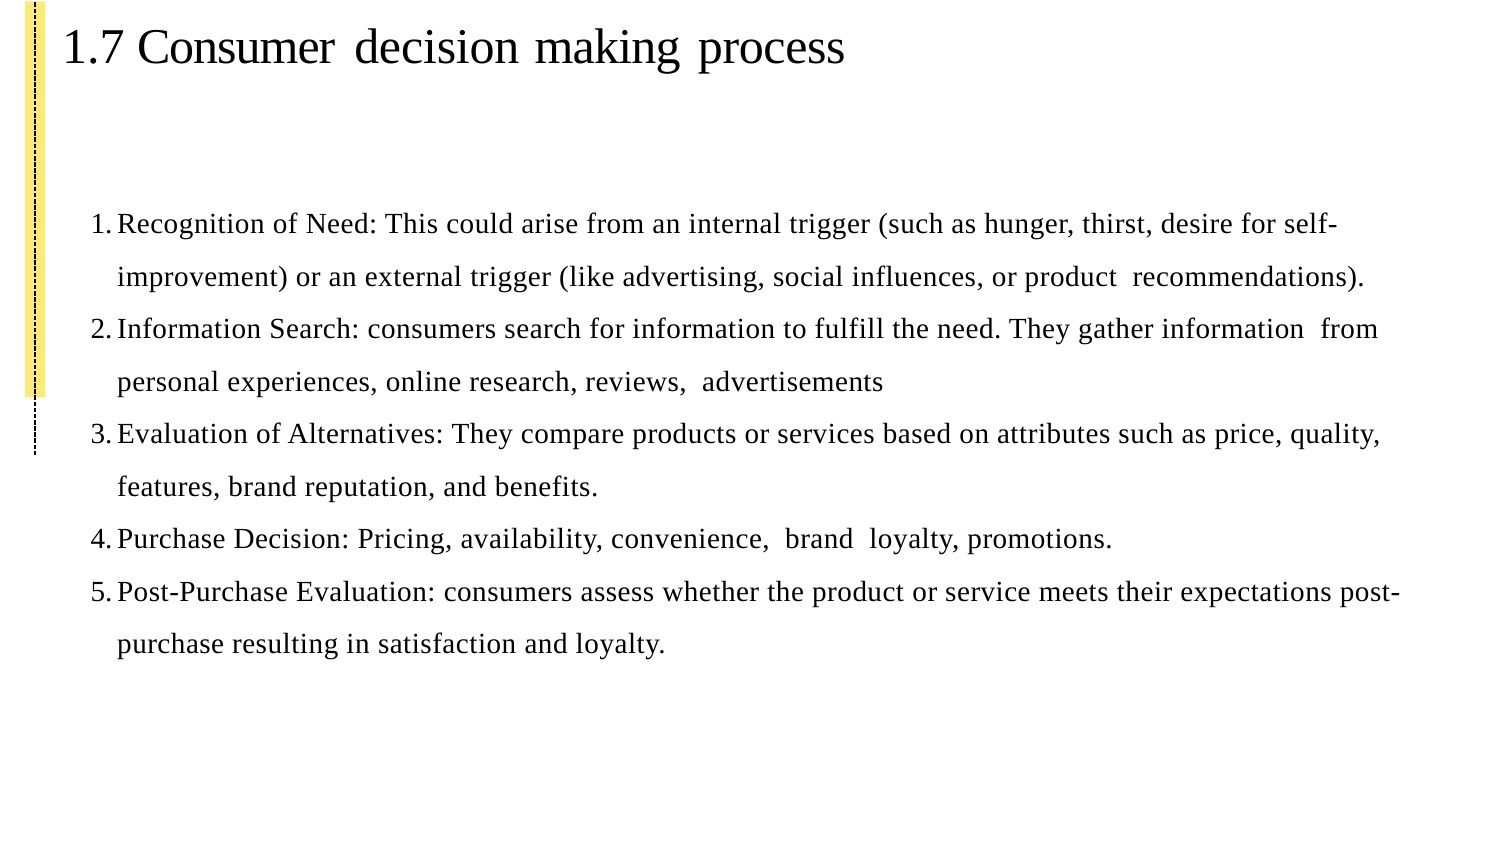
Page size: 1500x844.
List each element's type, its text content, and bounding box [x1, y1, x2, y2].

text_box [24, 1, 46, 397]
text_box Recognition of Need: This could arise from an internal trigger (such as hunger, thirst, desire for self-improvement) or an external trigger (like advertising, social influences, or product recommendations). Information Search: consumers search for information to fulfill the need. They gather information from personal experiences, online research, reviews, advertisements Evaluation of Alternatives: They compare products or services based on attributes such as price, quality, features, brand reputation, and benefits. Purchase Decision: Pricing, availability, convenience, brand loyalty, promotions. Post-Purchase Evaluation: consumers assess whether the product or service meets their expectations post-purchase resulting in satisfaction and loyalty. [88, 185, 1465, 660]
title 1.7 Consumer decision making process [60, 11, 847, 155]
